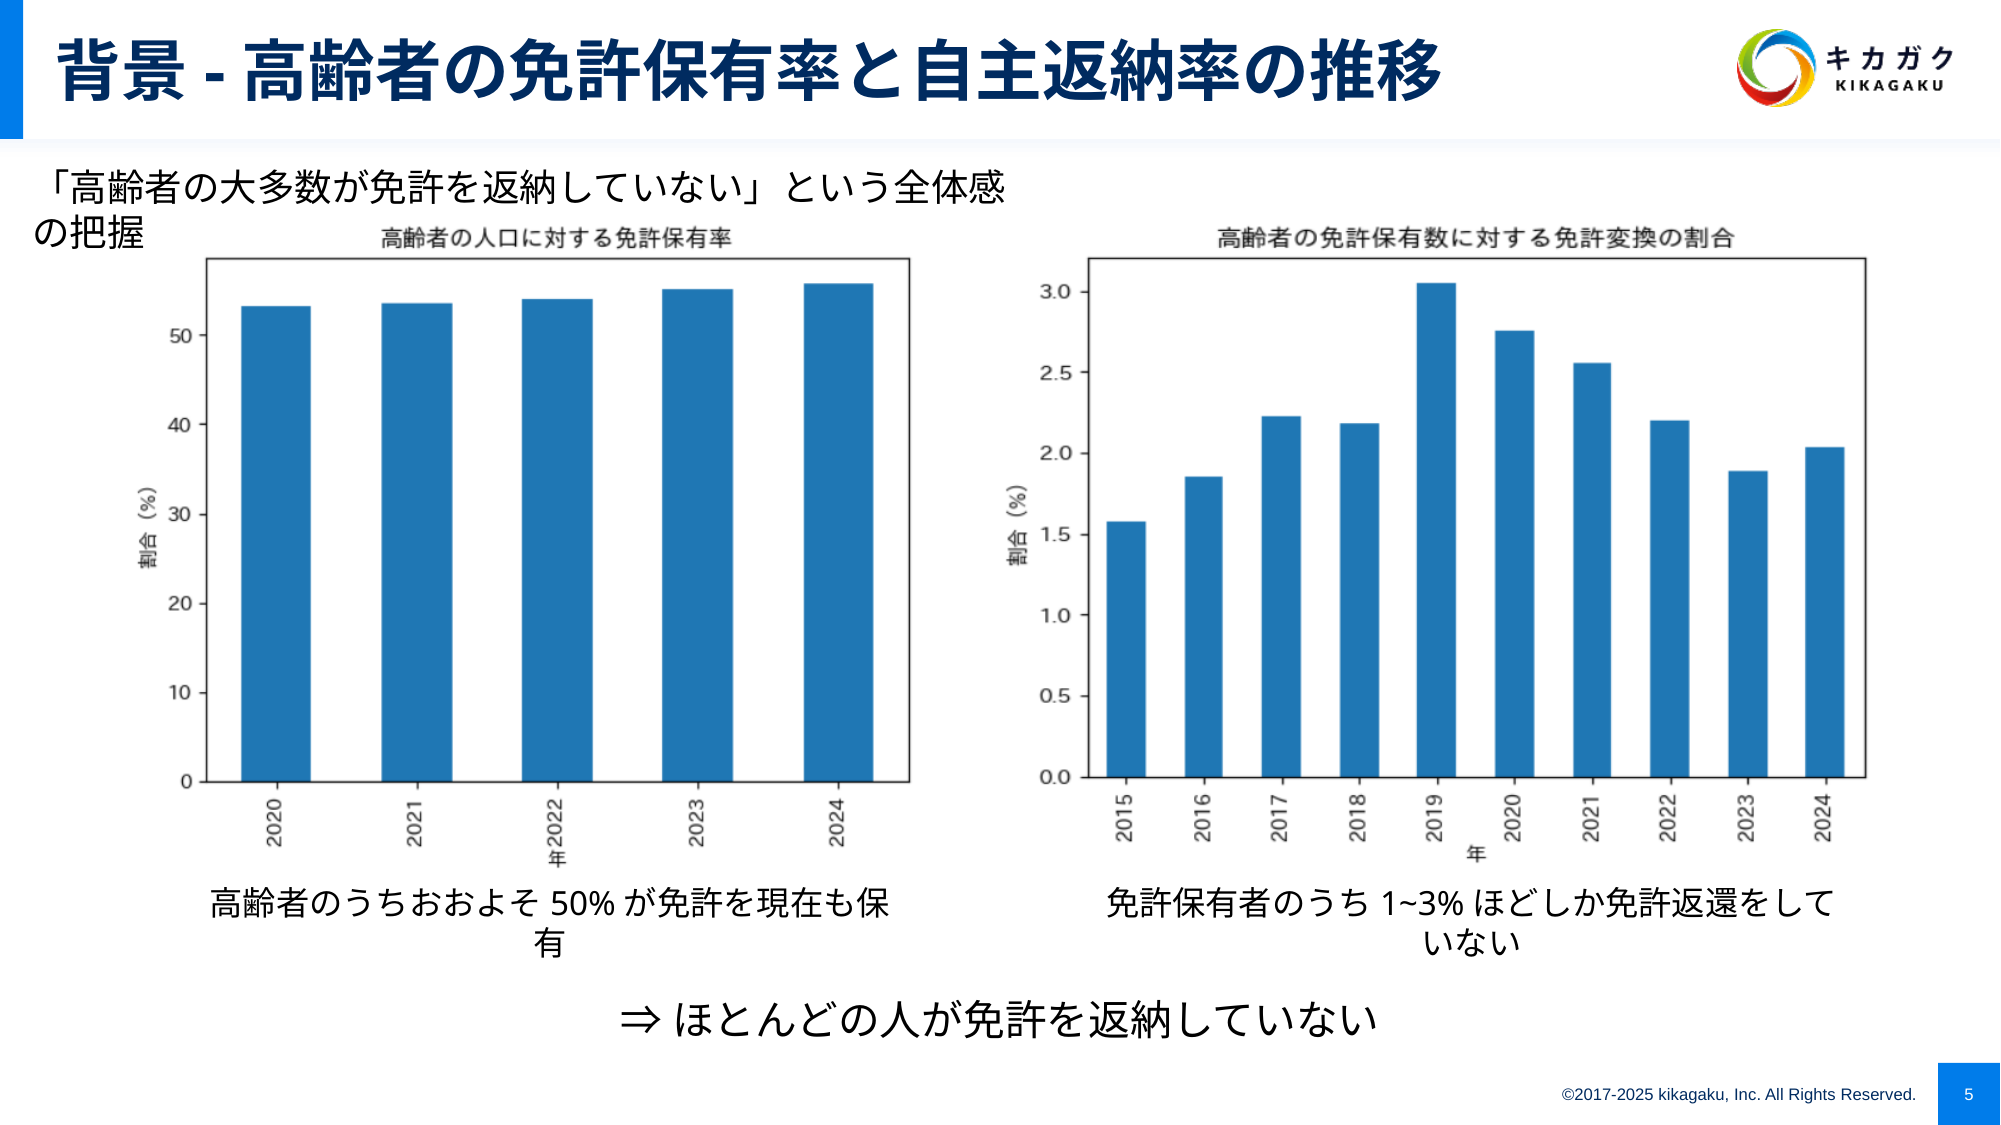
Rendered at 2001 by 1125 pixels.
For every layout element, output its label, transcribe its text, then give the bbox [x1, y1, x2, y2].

text_box 免許保有者のうち1~3%ほどしか免許返還をしていない [1087, 885, 1857, 970]
text_box 高齢者のうちおおよそ50%が免許を現在も保有 [184, 886, 915, 970]
text_box 「高齢者の大多数が免許を返納していない」という全体感の把握 [17, 156, 1030, 262]
title 背景-高齢者の免許保有率と自主返納率の推移 [55, 38, 1696, 111]
picture [1737, 29, 1953, 107]
picture [999, 221, 1875, 876]
text_box ⇒ほとんどの人が免許を返納していない [476, 986, 1524, 1052]
picture [130, 221, 917, 879]
